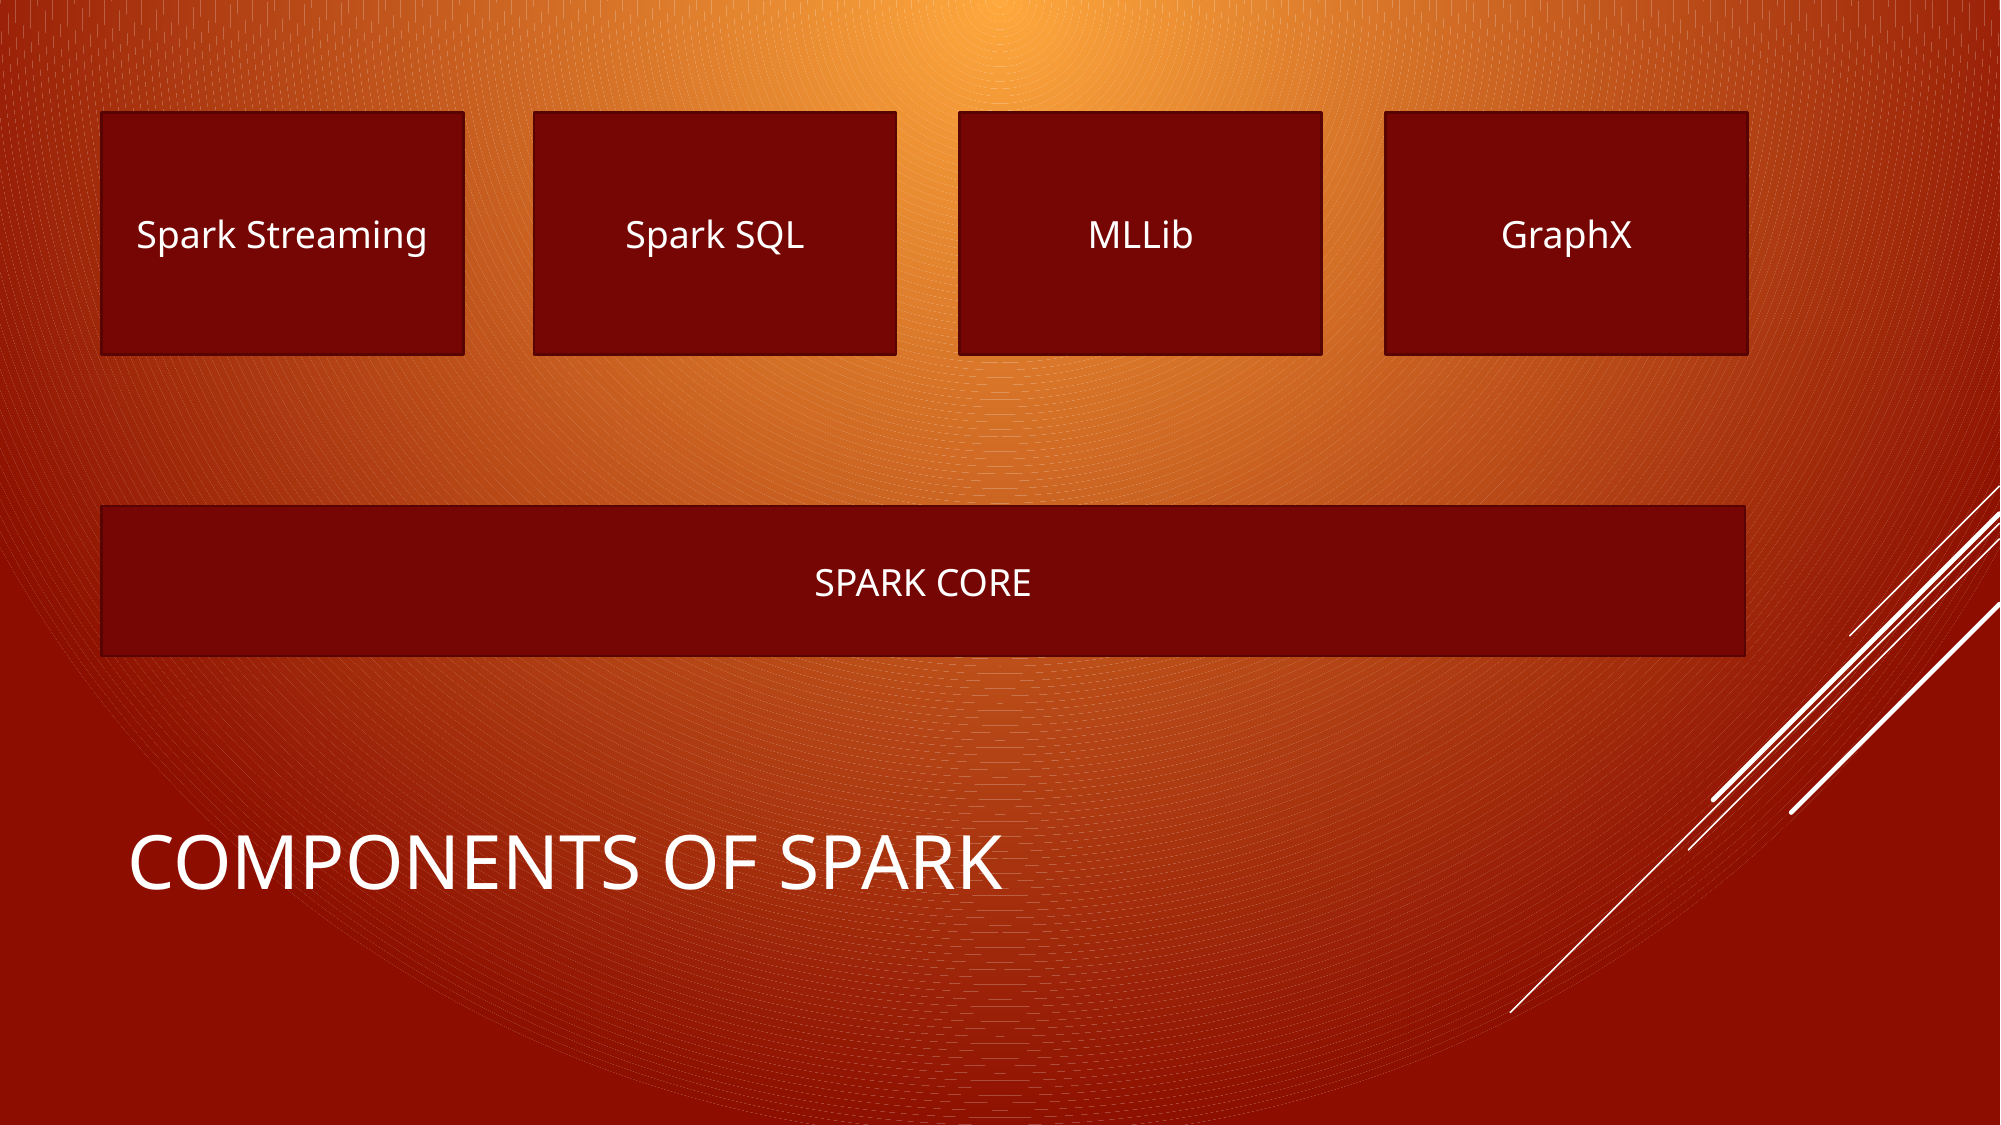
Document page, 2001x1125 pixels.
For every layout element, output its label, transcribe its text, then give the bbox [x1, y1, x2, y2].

text_box MLLib [958, 111, 1323, 356]
text_box Spark SQL [533, 111, 897, 356]
text_box SPARK CORE [100, 505, 1746, 657]
text_box Spark Streaming [100, 111, 465, 356]
text_box GraphX [1384, 111, 1749, 356]
title Components of spark [112, 736, 1513, 984]
